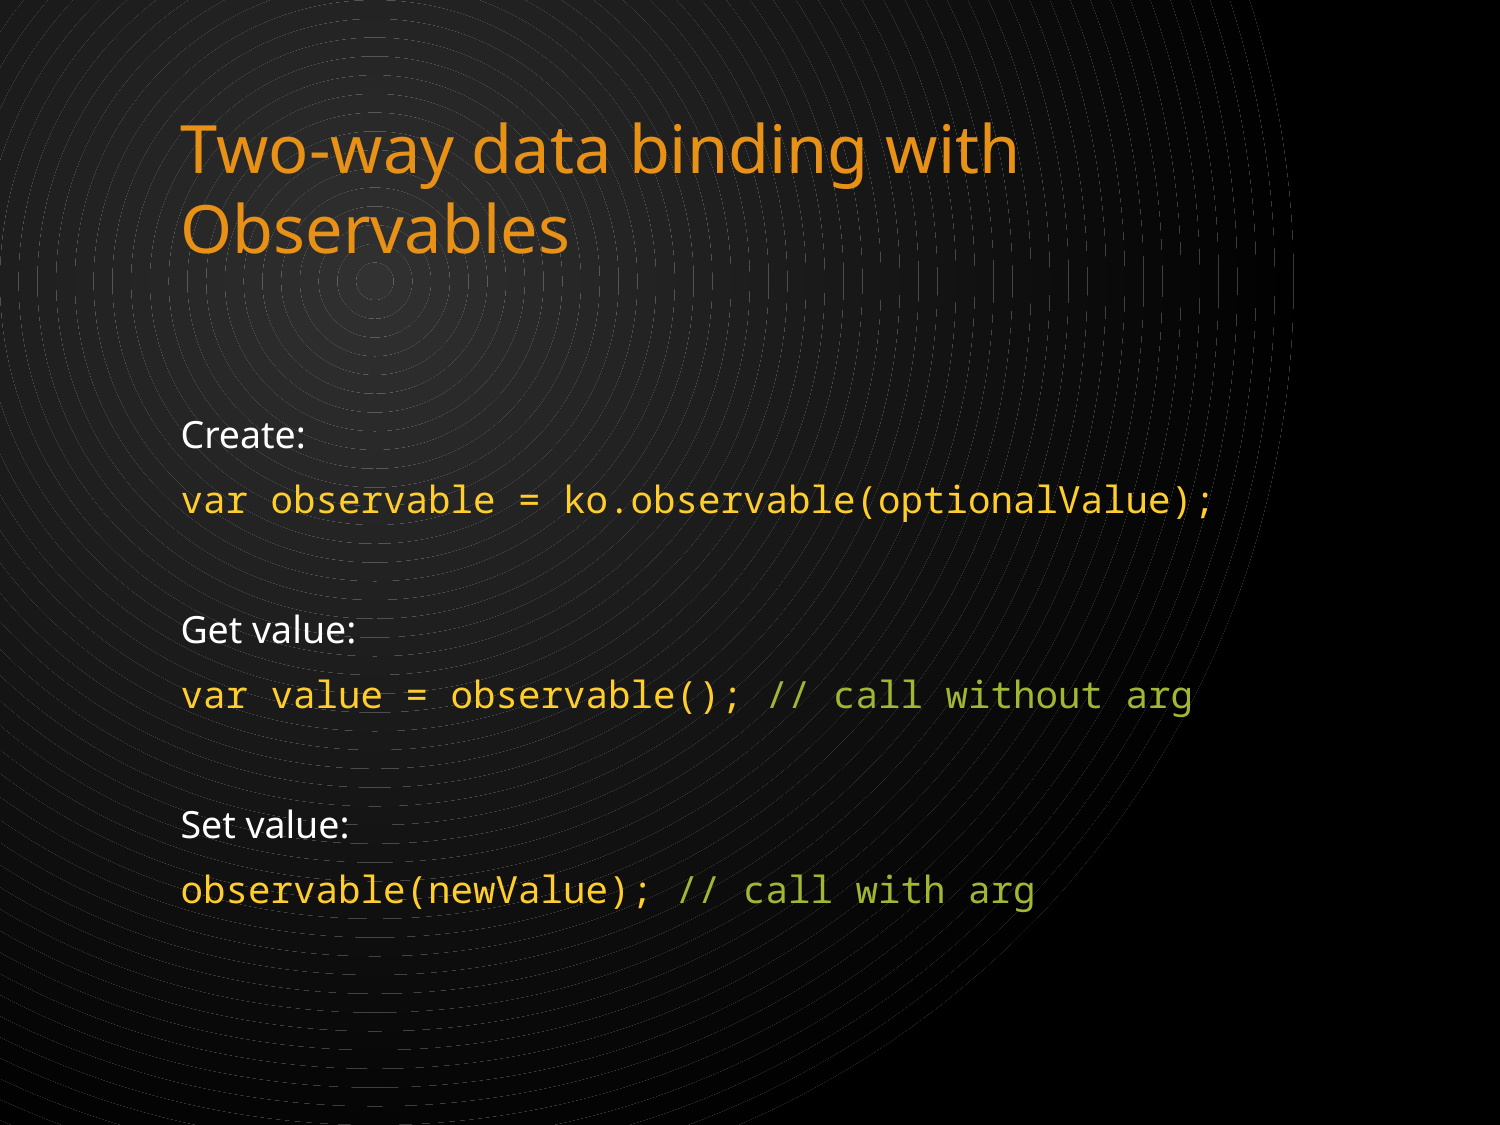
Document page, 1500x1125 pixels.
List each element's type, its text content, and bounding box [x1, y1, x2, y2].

list Create: var observable = ko.observable(optionalValue); Get value: var value = observable(); // call without arg Set value: observable(newValue); // call with arg [165, 296, 1335, 962]
title Two-way data binding with Observables [165, 110, 1335, 263]
